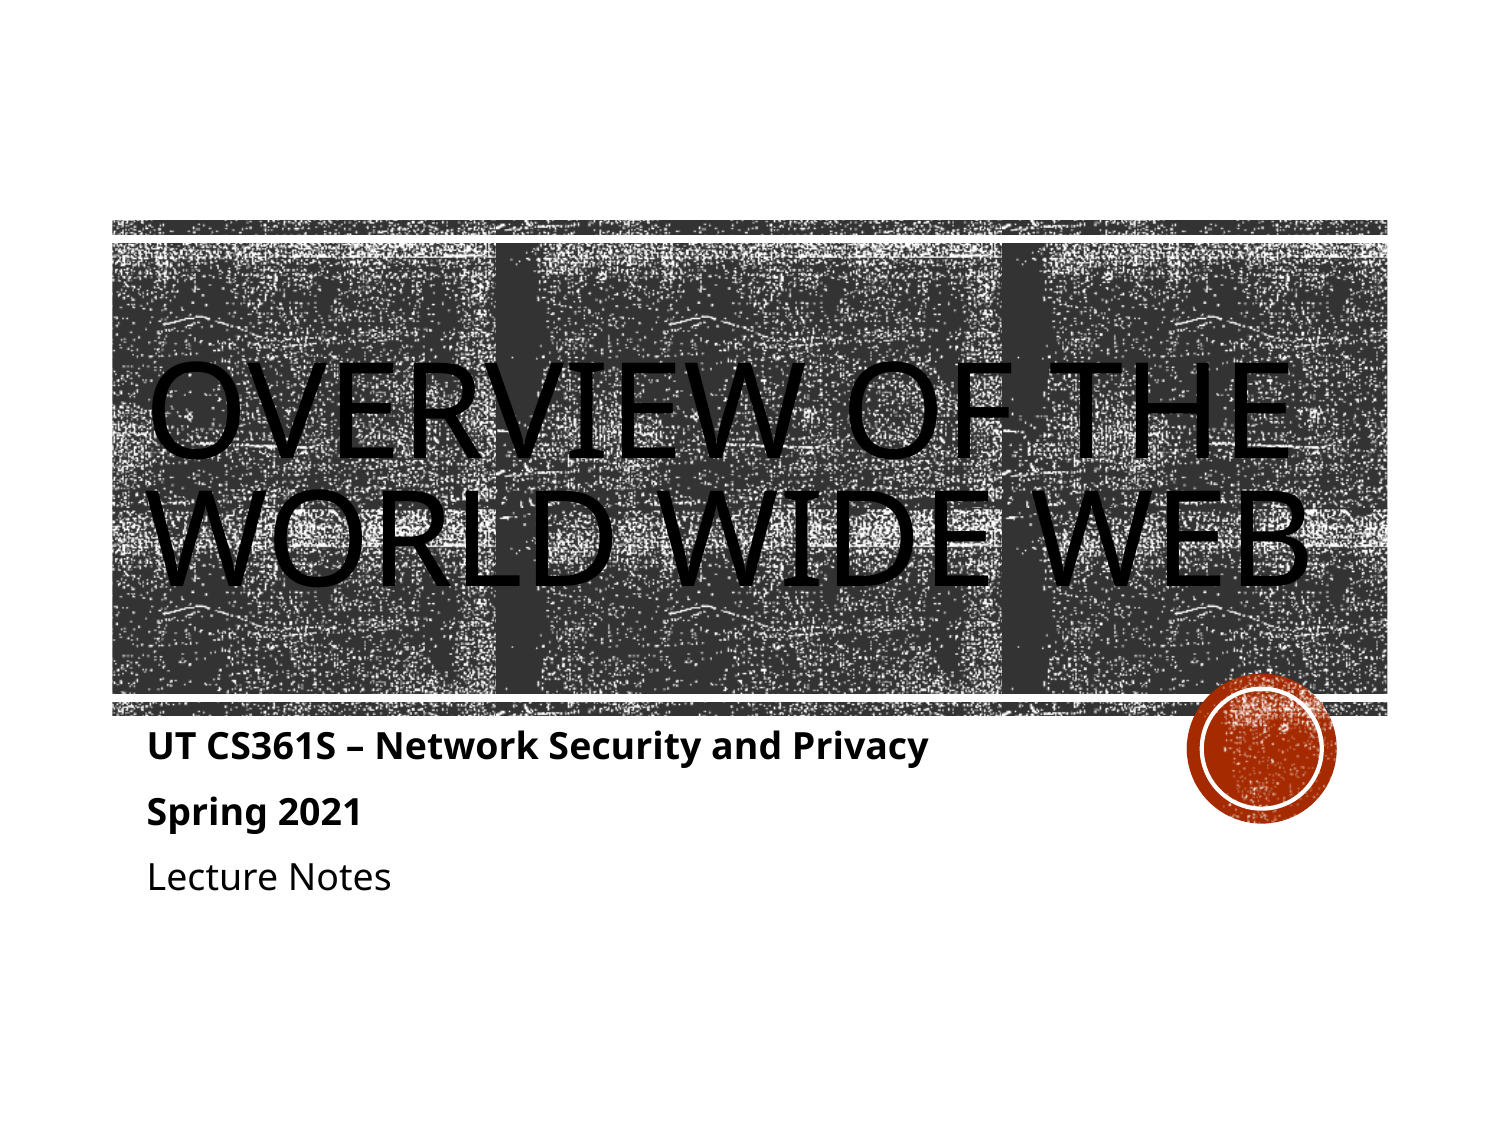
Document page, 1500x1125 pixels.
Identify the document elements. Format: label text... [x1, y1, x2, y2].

subtitle UT CS361S – Network Security and Privacy Spring 2021 Lecture Notes [131, 720, 1103, 896]
title Overview of the World Wide Web [129, 234, 1375, 733]
